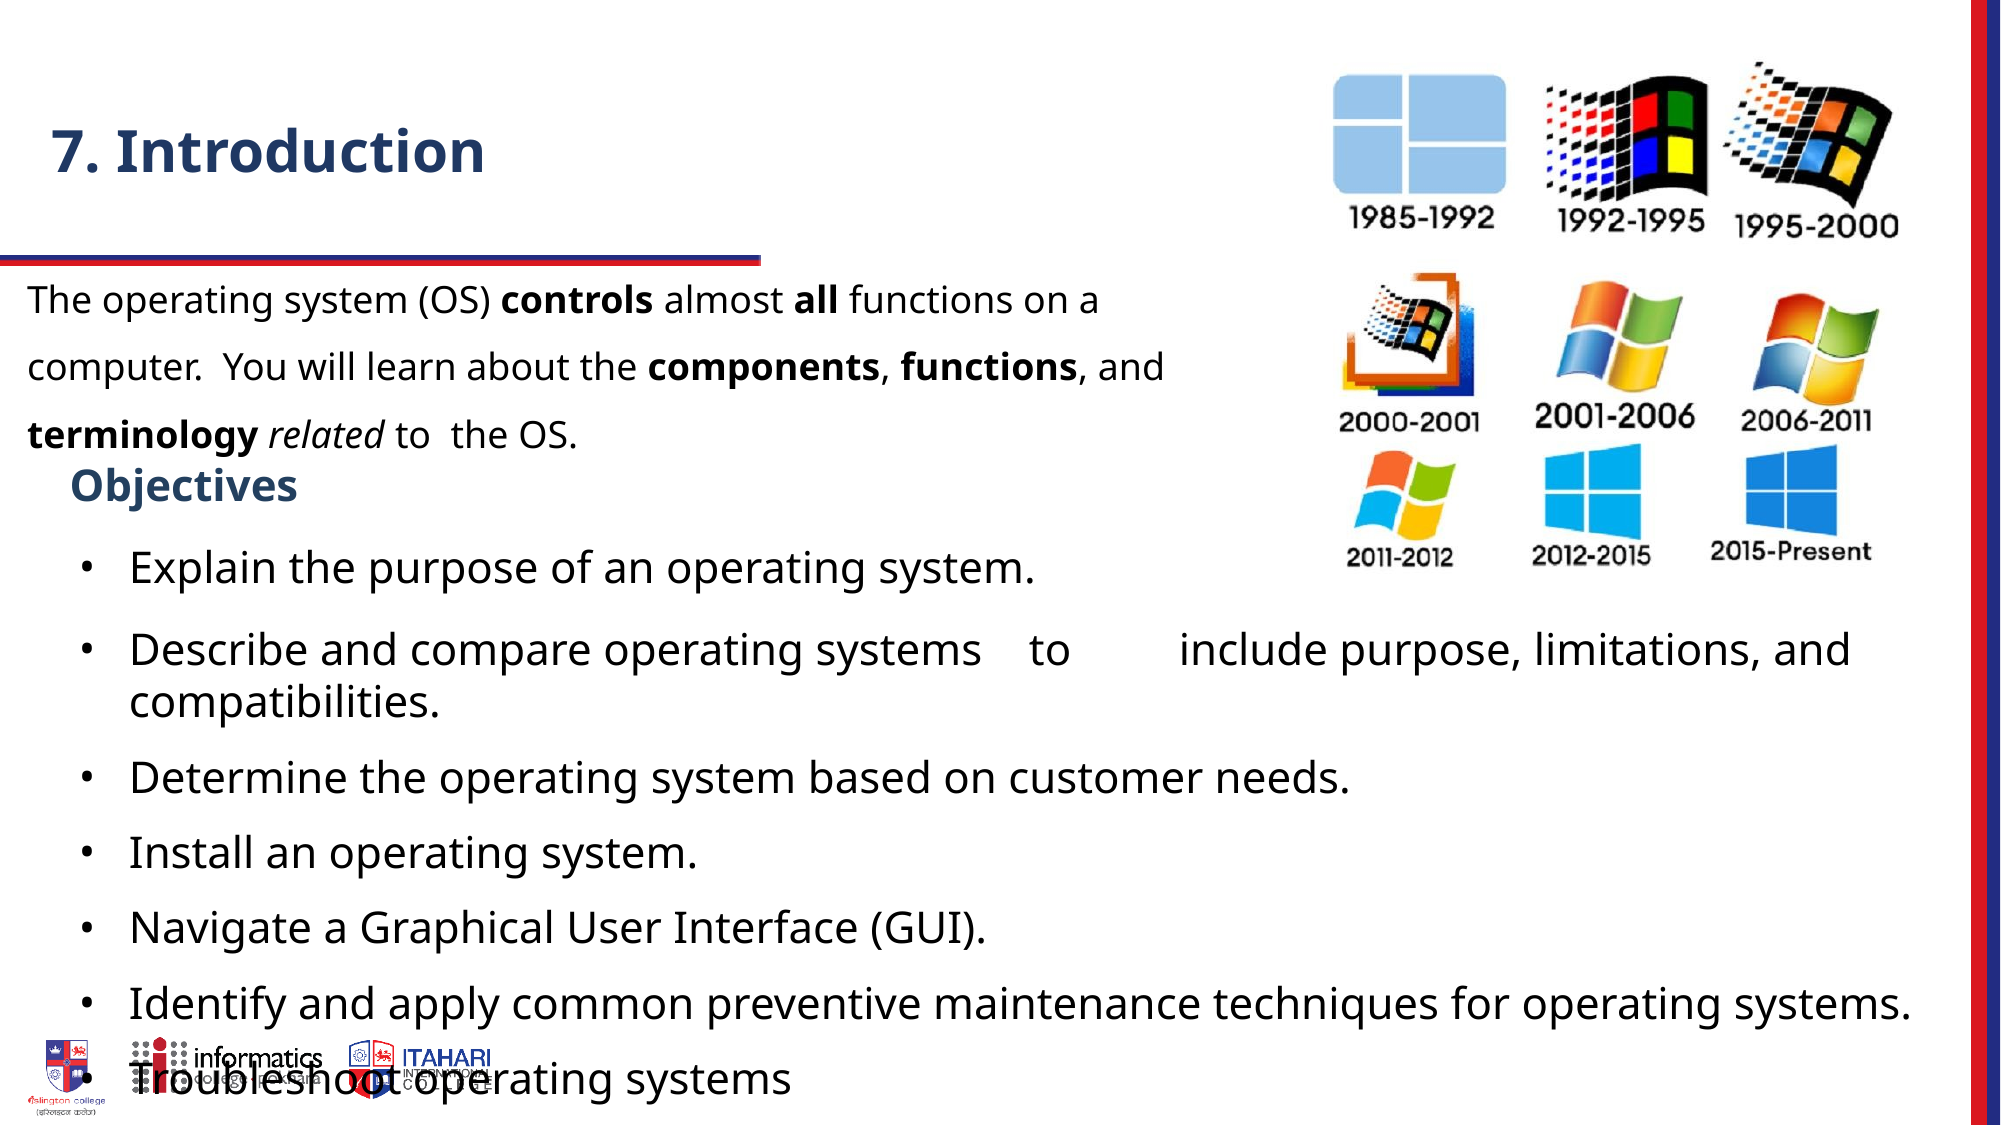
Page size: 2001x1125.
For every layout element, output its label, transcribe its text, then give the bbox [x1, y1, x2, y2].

title 7. Introduction [49, 112, 627, 251]
picture [0, 0, 1971, 1125]
text_box The operating system (OS) controls almost all functions on a computer. You will learn about the components, functions, and terminology related to the OS. Objectives Explain the purpose of an operating system. Describe and compare operating systems to include purpose, limitations, and compatibilities. Determine the operating system based on customer needs. Install an operating system. Navigate a Graphical User Interface (GUI). Identify and apply common preventive maintenance techniques for operating systems. Troubleshoot operating systems [24, 251, 1944, 1104]
